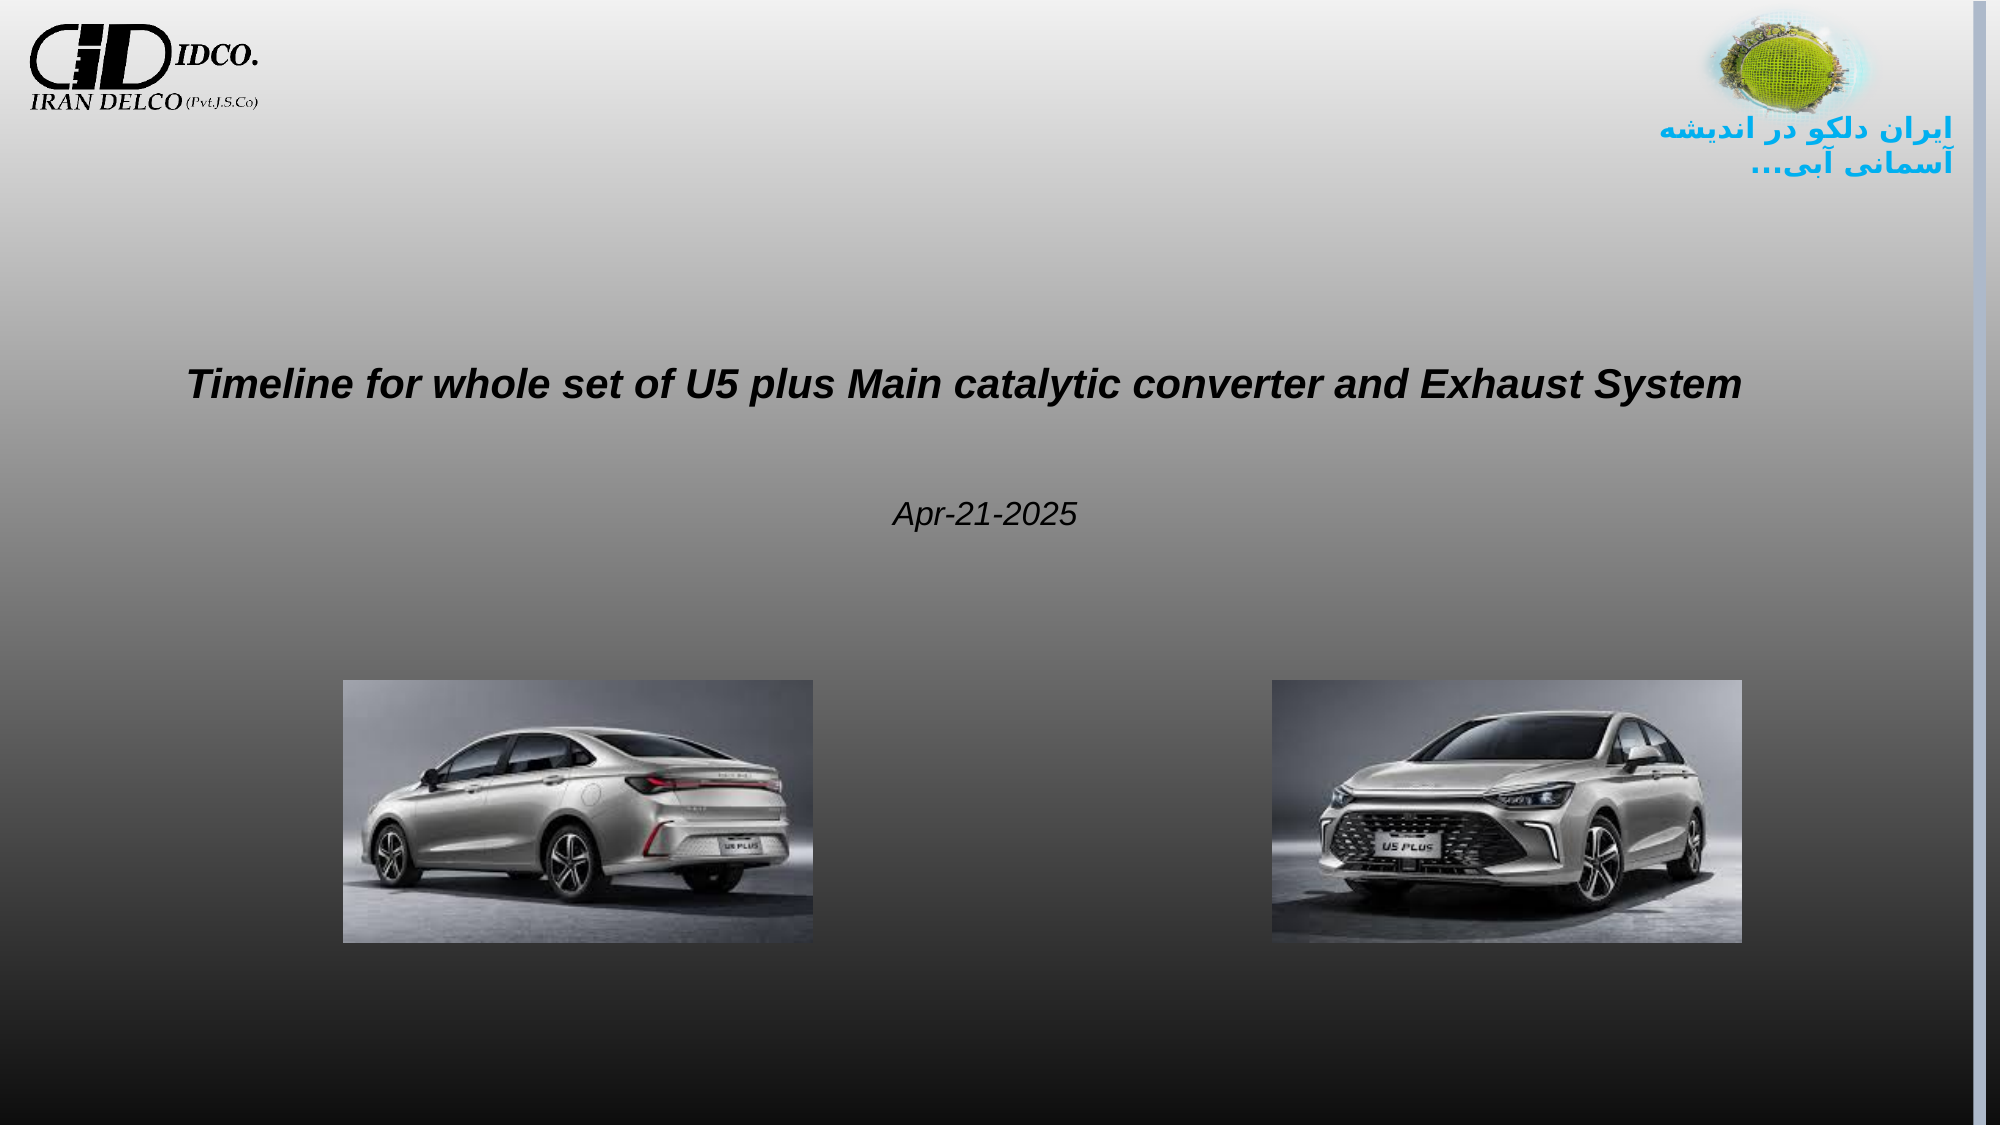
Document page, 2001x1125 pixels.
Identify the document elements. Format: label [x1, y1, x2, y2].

text_box [104, 349, 1825, 540]
picture [1272, 680, 1742, 943]
picture [343, 680, 813, 943]
text_box [1972, 0, 1987, 1125]
picture [28, 21, 259, 111]
text_box [1580, 1, 1974, 200]
